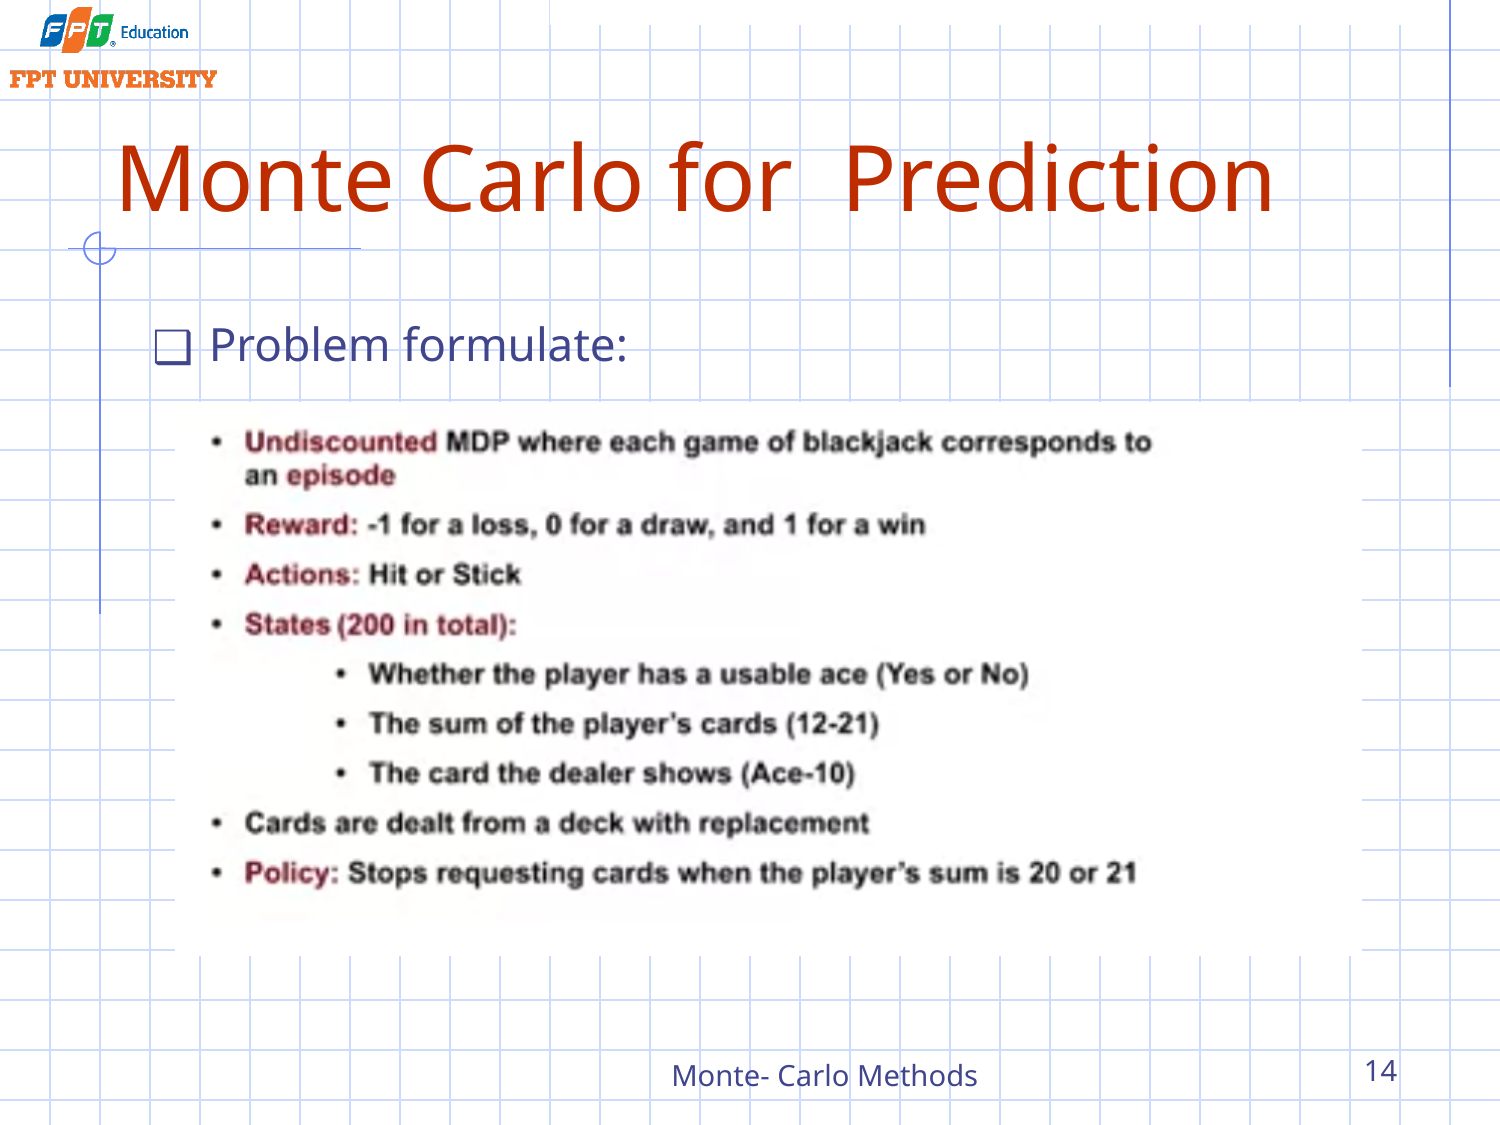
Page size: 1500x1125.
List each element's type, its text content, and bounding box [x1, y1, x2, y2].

text_box Monte- Carlo Methods [587, 1024, 1063, 1100]
title Monte Carlo for Prediction [99, 50, 1375, 238]
picture [10, 6, 217, 88]
text_box 14 [1099, 1024, 1413, 1100]
picture [175, 402, 1362, 956]
list Problem formulate: [137, 280, 1400, 988]
